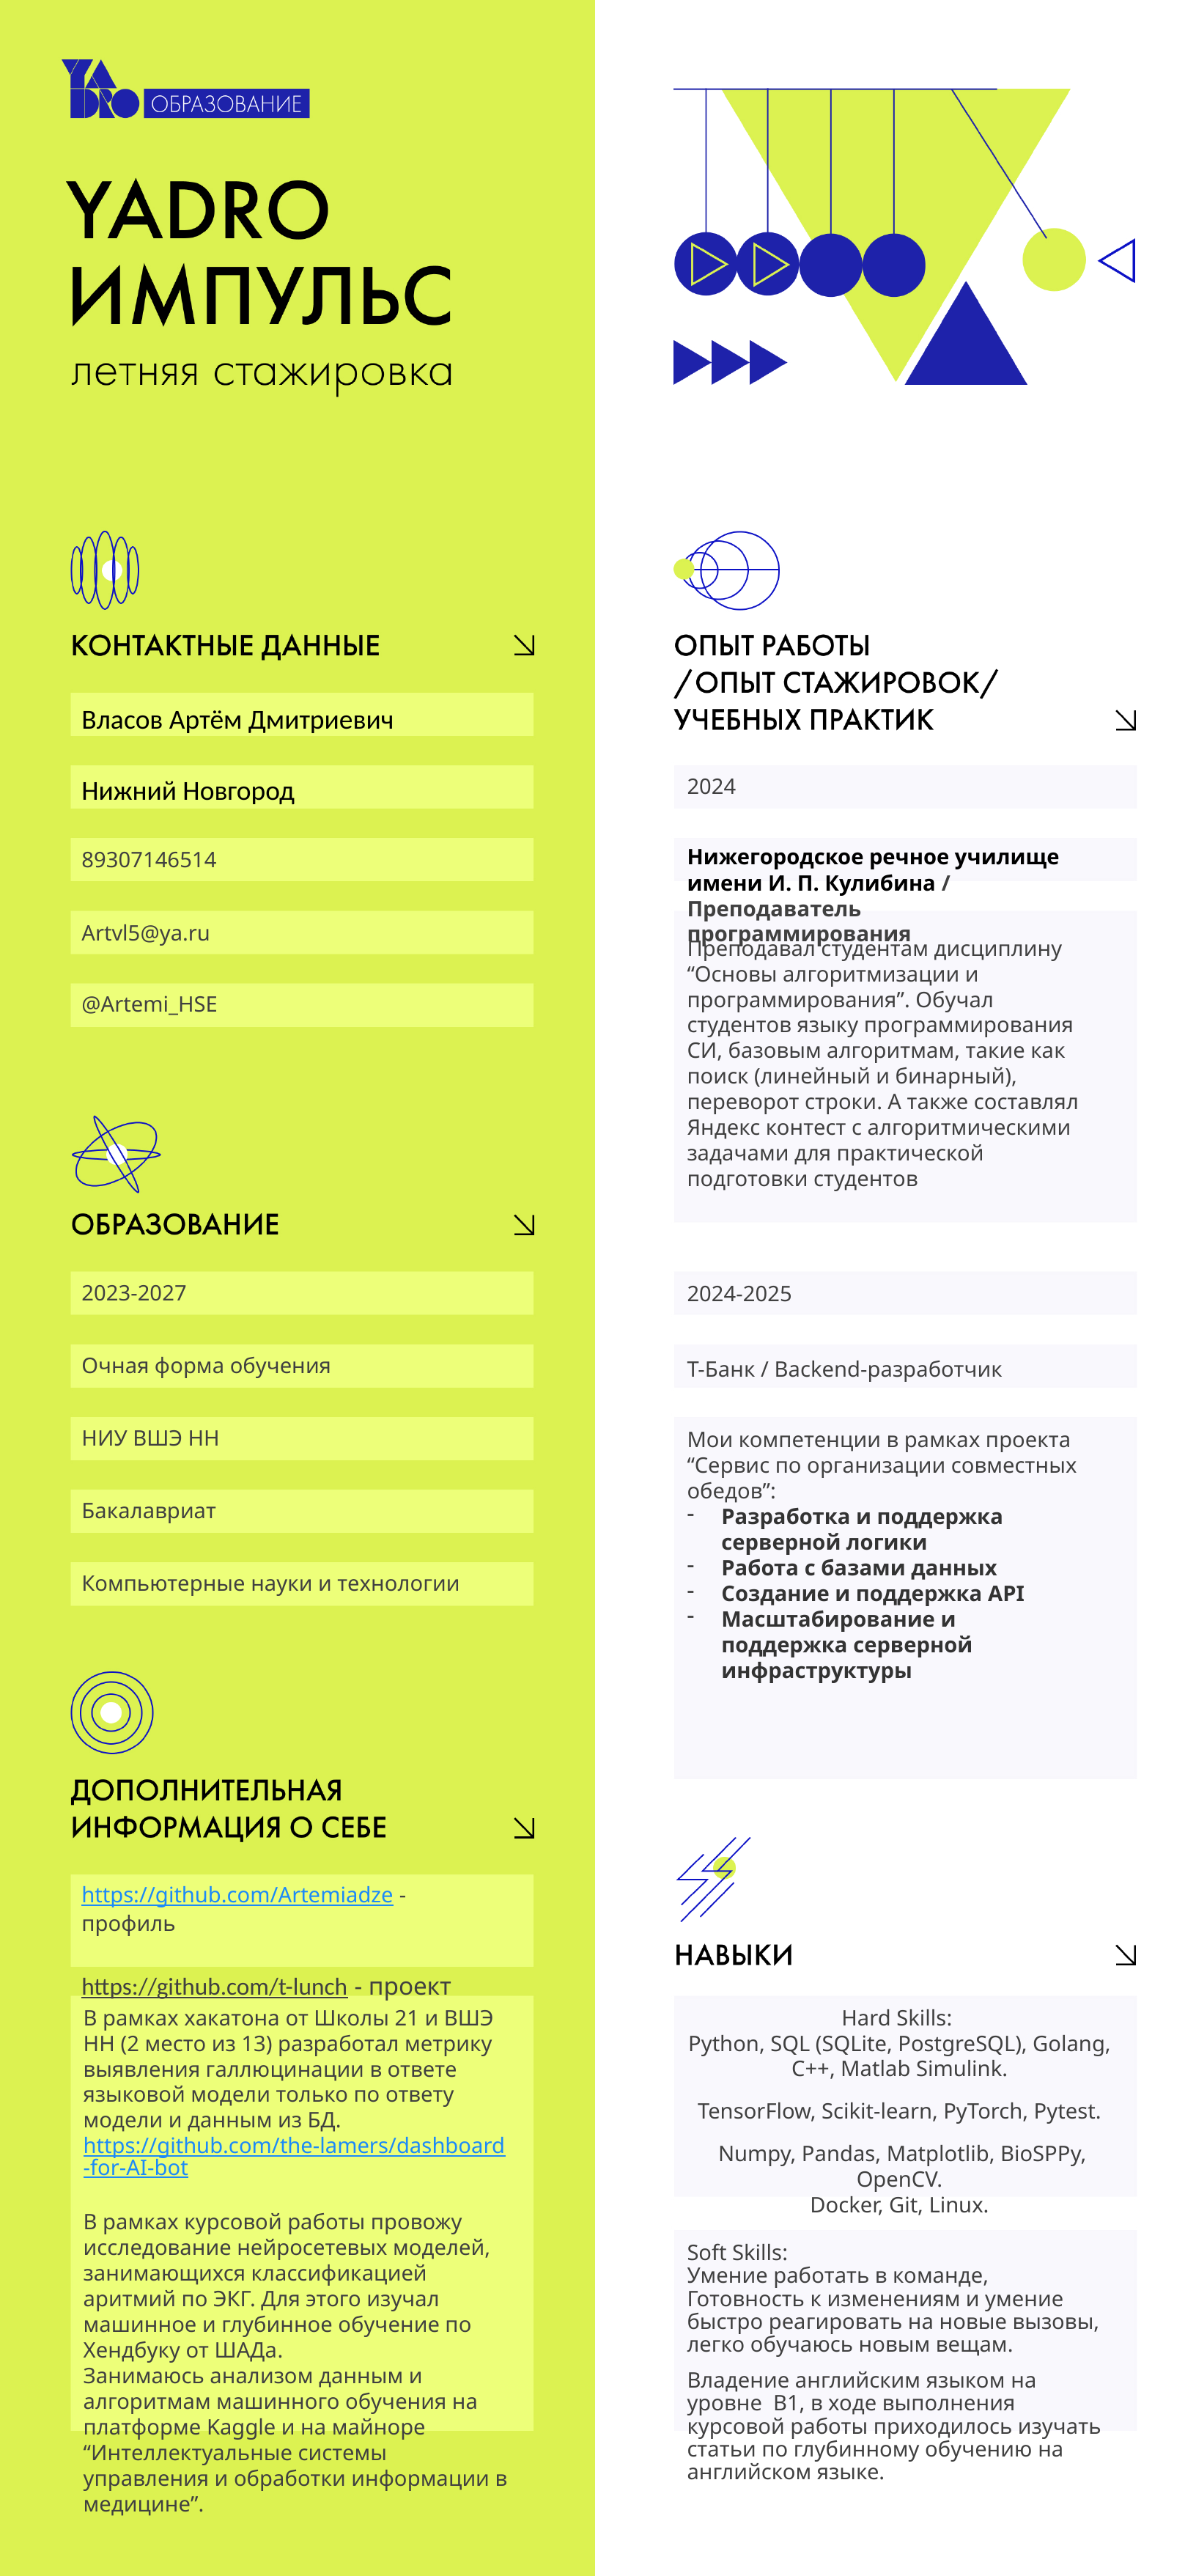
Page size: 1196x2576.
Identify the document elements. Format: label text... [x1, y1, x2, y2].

text_box Очная форма обучения [70, 1346, 492, 1383]
text_box Нижний Новгород [70, 767, 492, 812]
text_box Мои компетенции в рамках проекта “Сервис по организации совместных обедов”: Разработка и поддержка серверной логики Работа с базами данных Создание и поддержка API Масштабирование и поддержка серверной инфраструктуры [676, 1421, 1097, 1714]
text_box Преподавал студентам дисциплину “Основы алгоритмизации и программирования”. Обучал студентов языку программирования СИ, базовым алгоритмам, такие как поиск (линейный и бинарный), переворот строки. А также составлял Яндекс контест с алгоритмическими задачами для практической подготовки студентов [676, 929, 1097, 1196]
text_box Hard Skills: Python, SQL (SQLite, PostgreSQL), Golang, C++, Matlab Simulink. TensorFlow, Scikit-learn, PyTorch, Pytest. Numpy, Pandas, Matplotlib, BioSPPy, OpenCV. Docker, Git, Linux. [676, 1998, 1123, 2223]
text_box @Artemi_HSE [70, 985, 492, 1022]
picture [0, 0, 1196, 2576]
text_box Нижегородское речное училище имени И. П. Кулибина / Преподаватель программирования [676, 838, 1097, 929]
text_box 2024-2025 [676, 1274, 1097, 1311]
text_box 89307146514 [70, 841, 492, 878]
text_box Компьютерные науки и технологии [70, 1564, 492, 1601]
text_box Власов Артём Дмитриевич [70, 696, 492, 740]
text_box В рамках хакатона от Школы 21 и ВШЭ НН (2 место из 13) разработал метрику выявления галлюцинации в ответе языковой модели только по ответу модели и данным из БД. https://github.com/the-lamers/dashboard-for-AI-bot В рамках курсовой работы провожу исследование нейросетевых моделей, занимающихся классификацией аритмий по ЭКГ. Для этого изучал машинное и глубинное обучение по Хендбуку от ШАДа. Занимаюсь анализом данным и алгоритмам машинного обучения на платформе Kaggle и на майноре “Интеллектуальные системы управления и обработки информации в медицине”. [72, 1998, 520, 2500]
text_box 2024 [676, 767, 1097, 804]
text_box 2023-2027 [70, 1274, 492, 1311]
text_box НИУ ВШЭ НН [70, 1419, 492, 1457]
text_box Soft Skills: Умение работать в команде, Готовность к изменениям и умение быстро реагировать на новые вызовы, легко обучаюсь новым вещам. Владение английским языком на уровне В1, в ходе выполнения курсовой работы приходилось изучать статьи по глубинному обучению на английском языке. [676, 2236, 1123, 2490]
text_box https://github.com/Artemiadze - профиль https://github.com/t-lunch - проект [70, 1875, 492, 2006]
text_box Artvl5@ya.ru [70, 913, 492, 951]
text_box Т-Банк / Backend-разработчик [676, 1350, 1097, 1387]
text_box Бакалавриат [70, 1492, 492, 1528]
